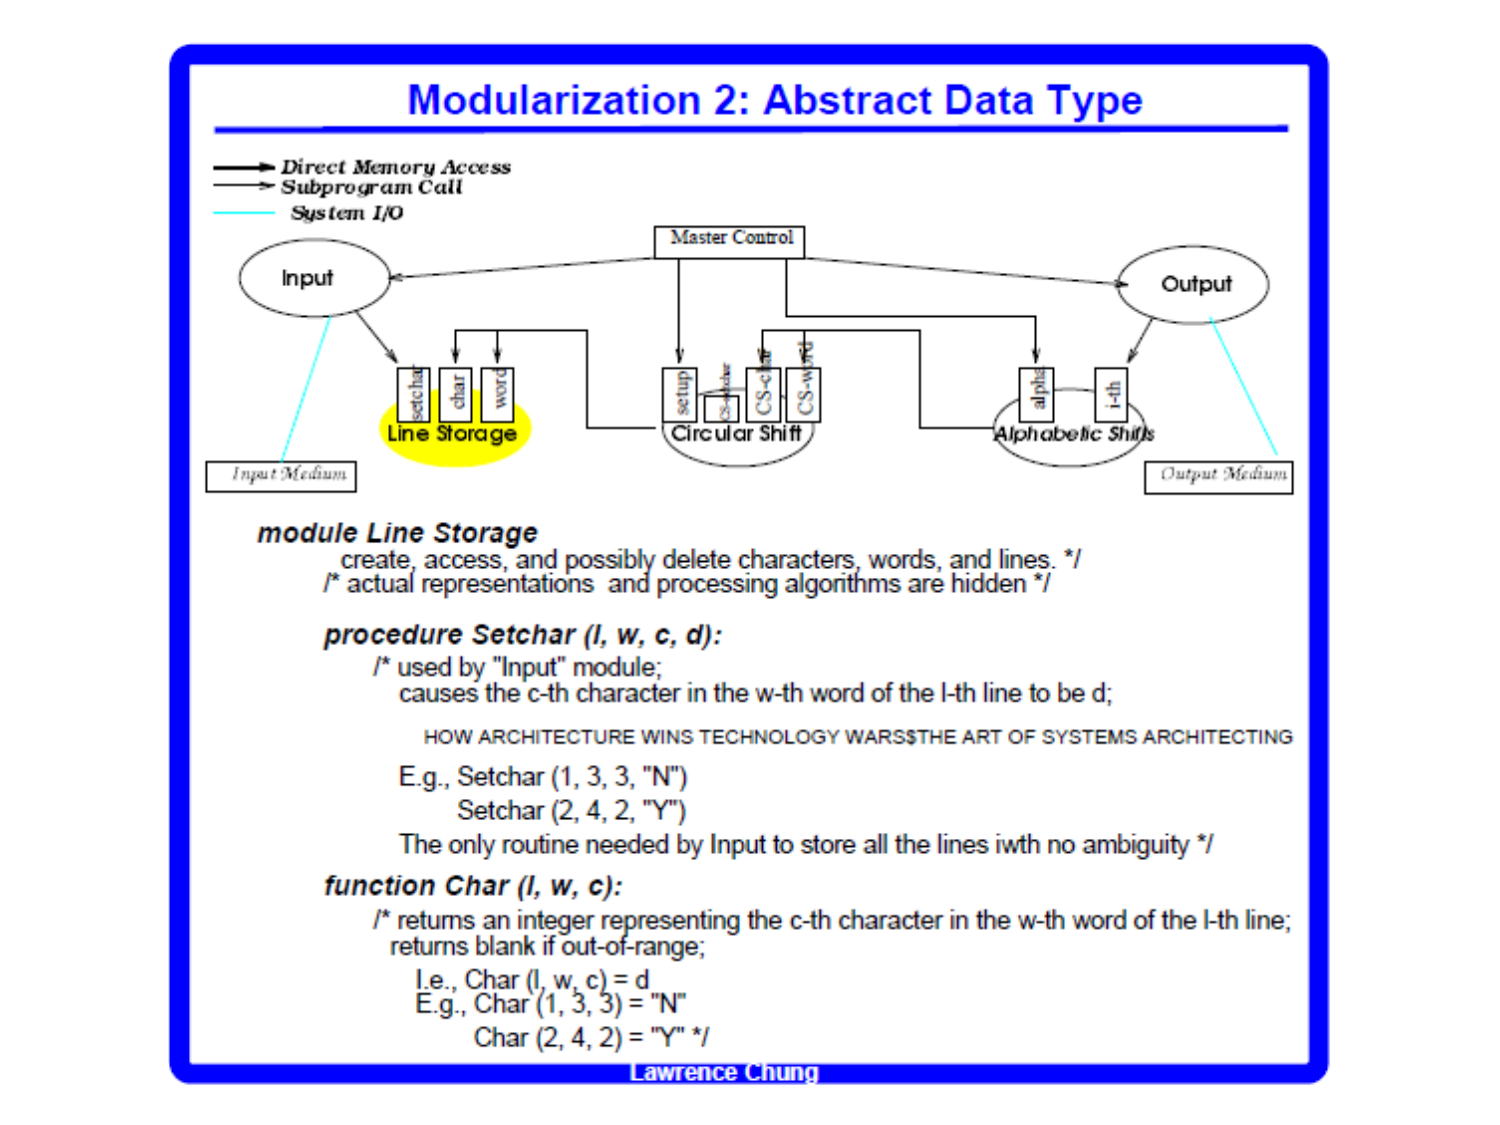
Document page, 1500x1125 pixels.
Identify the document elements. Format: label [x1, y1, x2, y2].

picture [168, 37, 1338, 1094]
